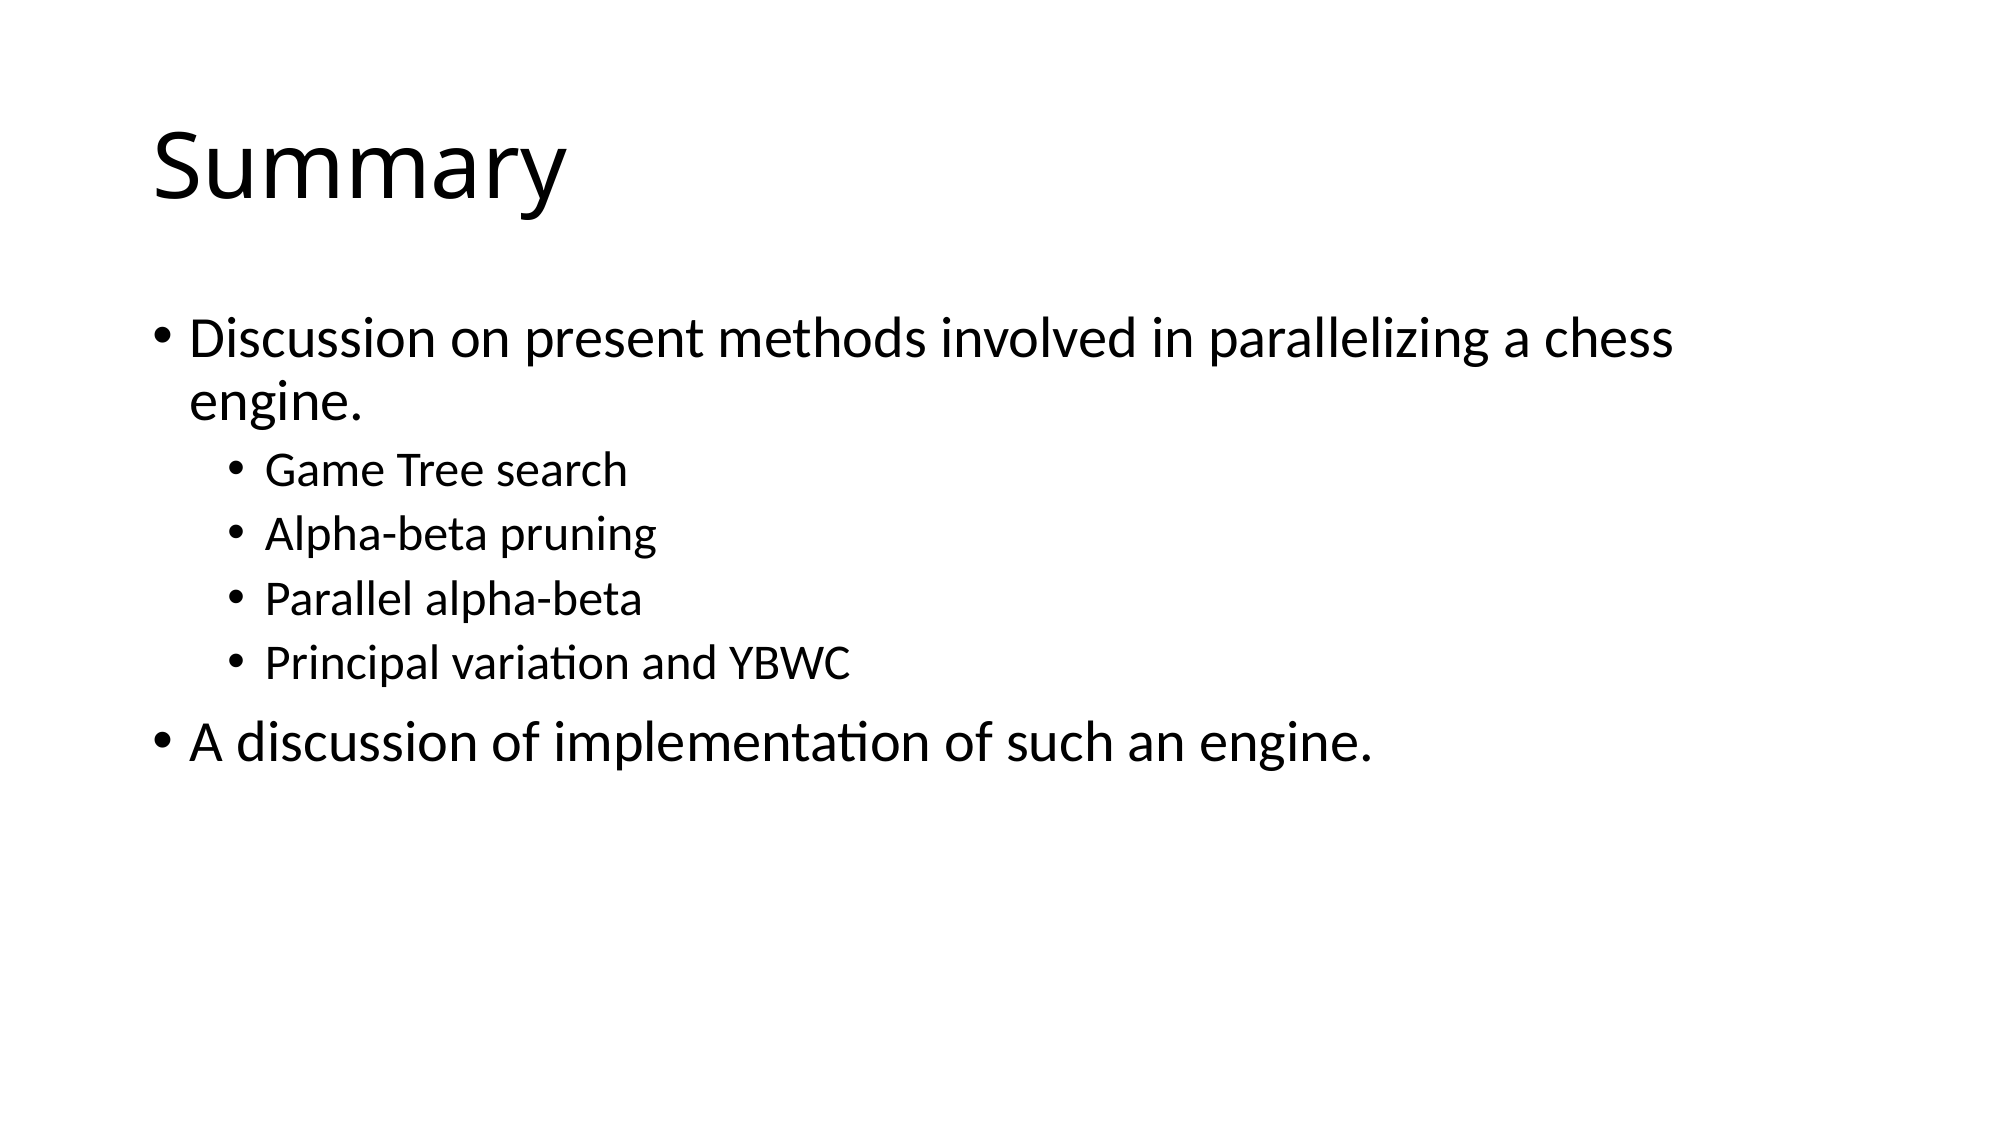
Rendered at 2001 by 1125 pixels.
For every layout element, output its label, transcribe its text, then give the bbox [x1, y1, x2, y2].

title Summary [137, 59, 1863, 278]
list Discussion on present methods involved in parallelizing a chess engine. Game Tree search Alpha-beta pruning Parallel alpha-beta Principal variation and YBWC A discussion of implementation of such an engine. [137, 299, 1863, 1014]
